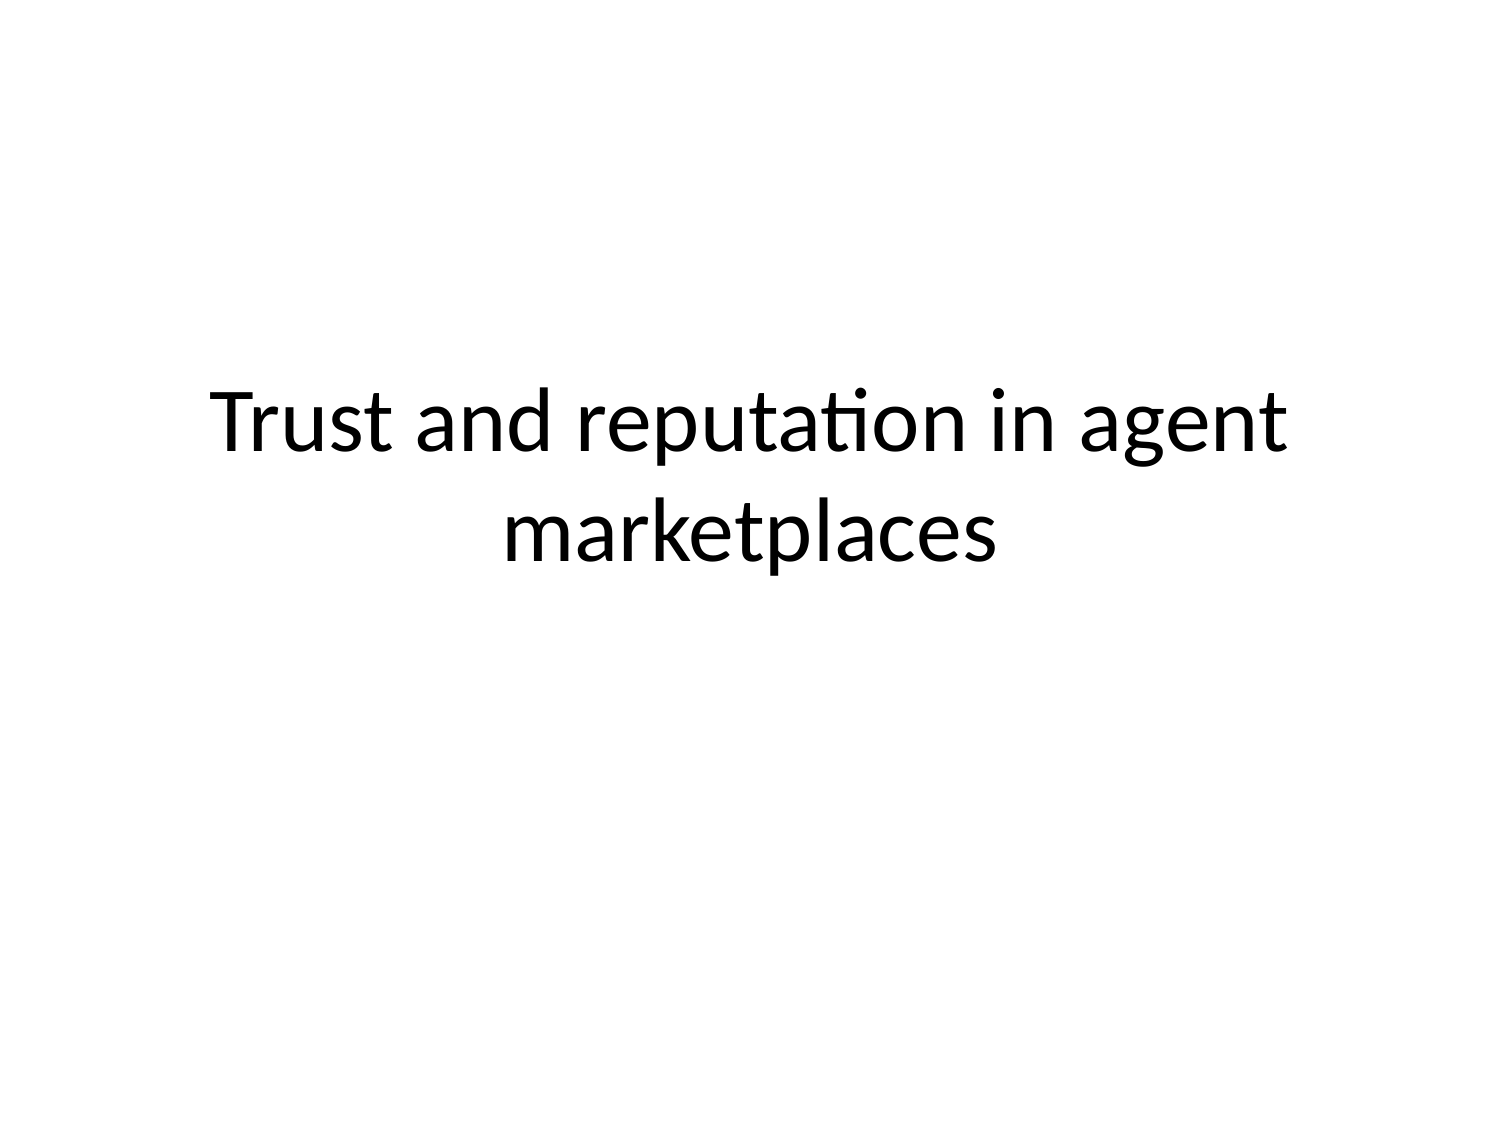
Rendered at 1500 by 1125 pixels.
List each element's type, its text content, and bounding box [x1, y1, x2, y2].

title Trust and reputation in agent marketplaces [112, 349, 1388, 591]
